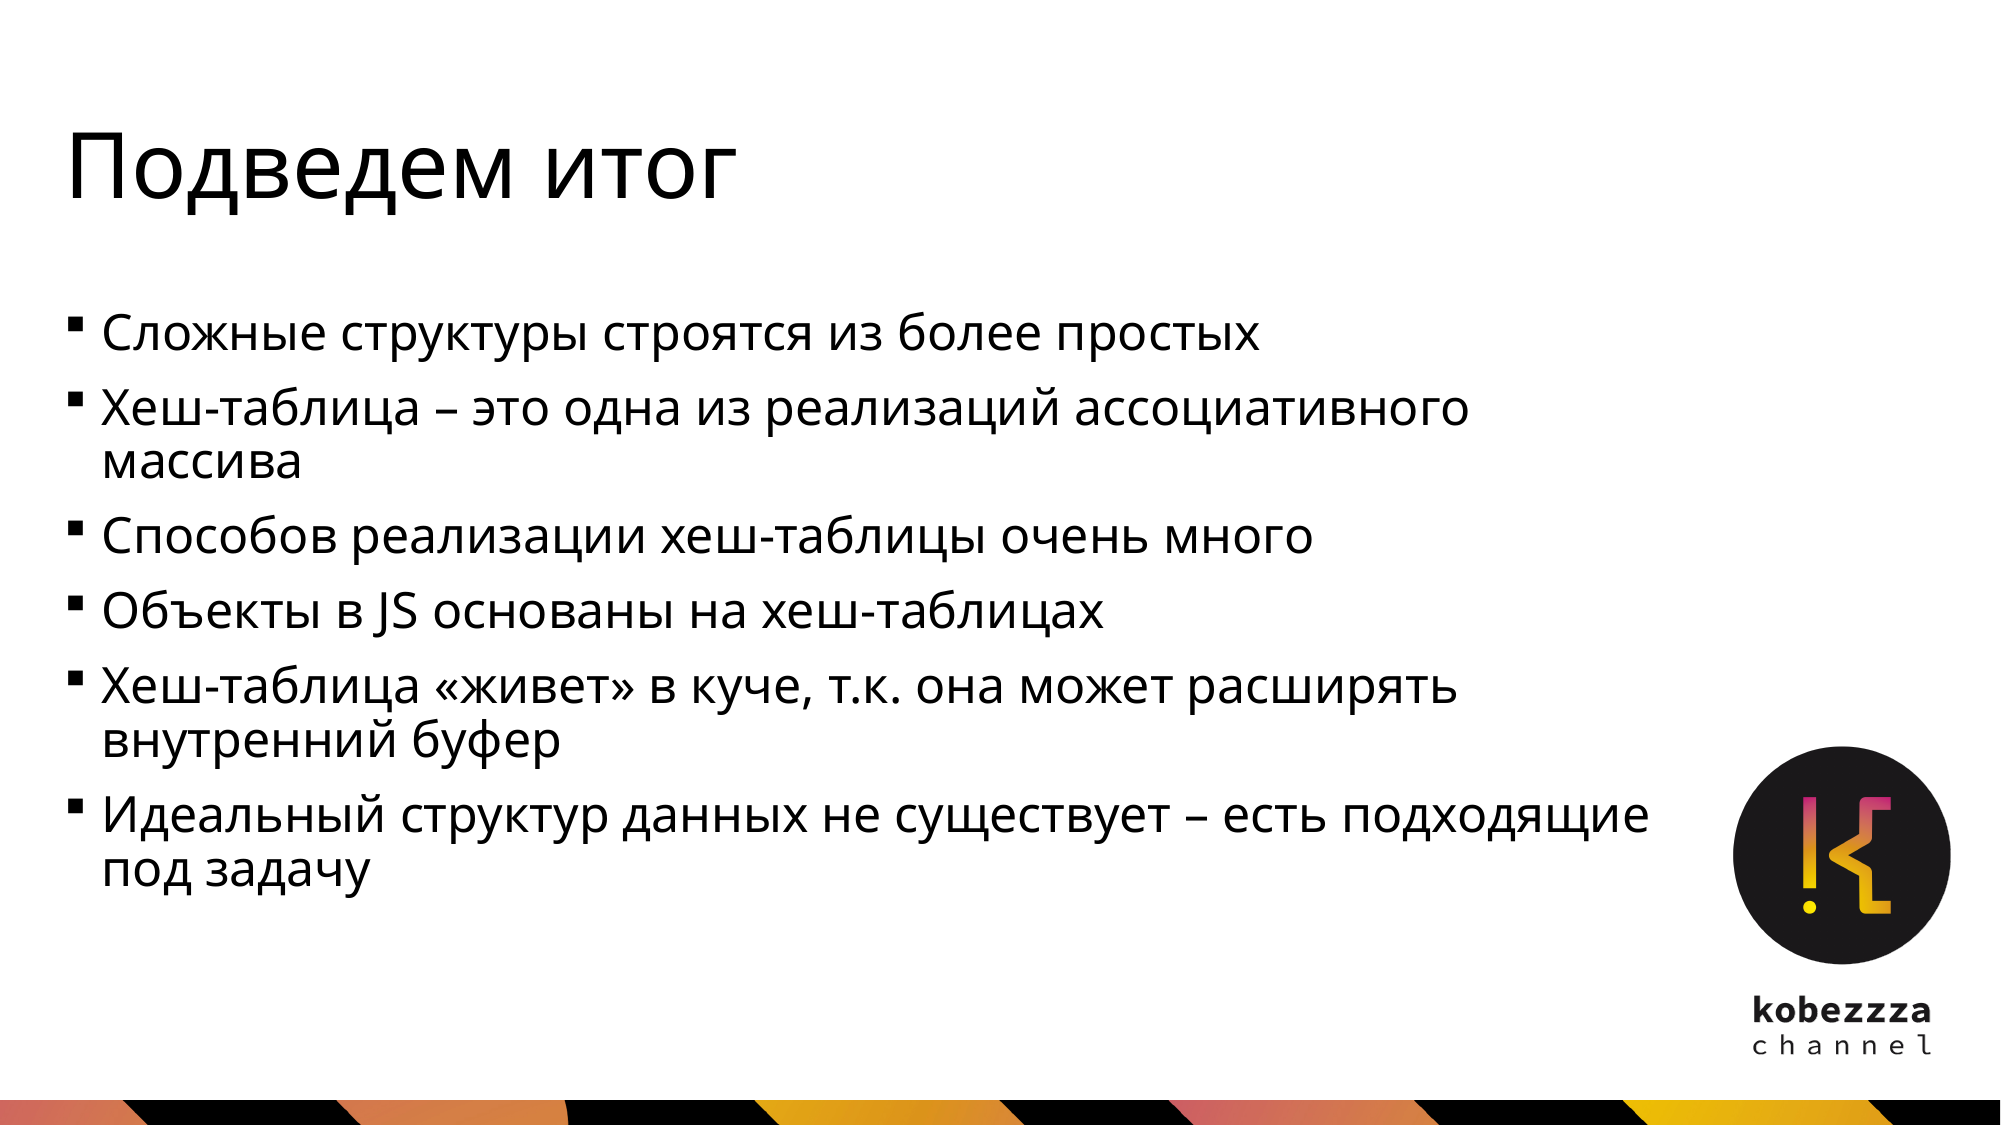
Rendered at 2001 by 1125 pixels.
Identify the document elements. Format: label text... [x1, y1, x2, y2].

picture [0, 0, 2001, 1125]
list Сложные структуры строятся из более простых Хеш-таблица – это одна из реализаций ассоциативного массива Способов реализации хеш-таблицы очень много Объекты в JS основаны на хеш-таблицах Хеш-таблица «живет» в куче, т.к. она может расширять внутренний буфер Идеальный структур данных не существует – есть подходящие под задачу [49, 299, 1695, 1014]
title Подведем итог [49, 59, 1913, 278]
